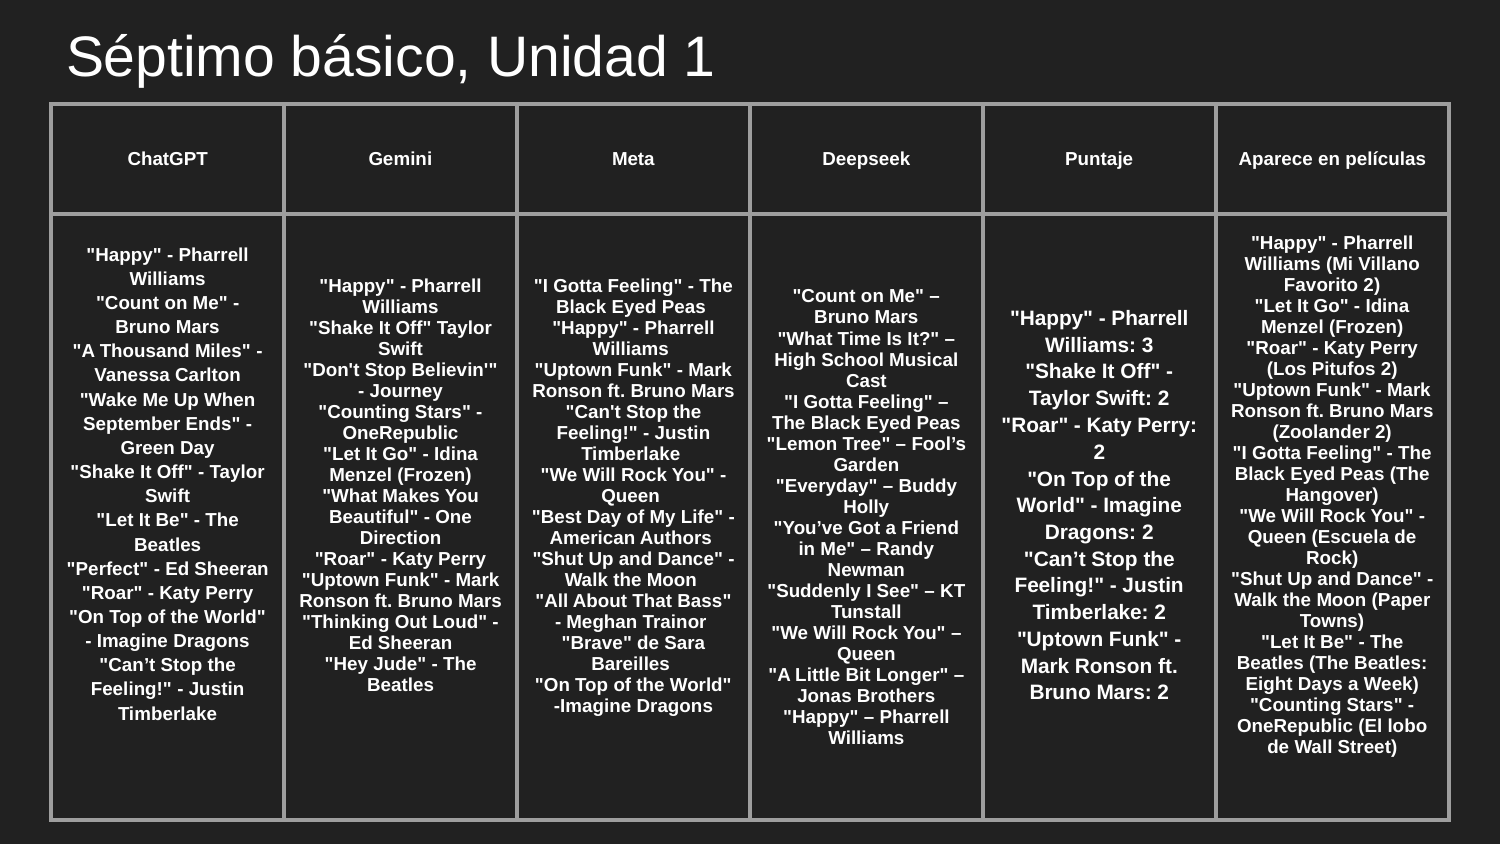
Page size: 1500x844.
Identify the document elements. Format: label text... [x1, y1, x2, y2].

table_header Aparece en películas [1218, 106, 1447, 212]
title Séptimo básico, Unidad 1 [51, 10, 1449, 102]
table_header ChatGPT [53, 106, 282, 212]
table_header Puntaje [985, 106, 1214, 212]
table_header Deepseek [752, 106, 981, 212]
table_cell "Happy" - Pharrell Williams: 3 "Shake It Off" - Taylor Swift: 2 "Roar" - Katy Perry: 2 "On Top of the World" - Imagine Dragons: 2 "Can’t Stop the Feeling!" - Justin Timberlake: 2 "Uptown Funk" - Mark Ronson ft. Bruno Mars: 2 [985, 216, 1214, 818]
table_cell "Count on Me" – Bruno Mars "What Time Is It?" – High School Musical Cast "I Gotta Feeling" – The Black Eyed Peas "Lemon Tree" – Fool’s Garden "Everyday" – Buddy Holly "You’ve Got a Friend in Me" – Randy Newman "Suddenly I See" – KT Tunstall "We Will Rock You" – Queen "A Little Bit Longer" – Jonas Brothers "Happy" – Pharrell Williams [752, 216, 981, 818]
table_header Gemini [286, 106, 515, 212]
table_header Meta [519, 106, 748, 212]
table_cell "I Gotta Feeling" - The Black Eyed Peas "Happy" - Pharrell Williams "Uptown Funk" - Mark Ronson ft. Bruno Mars "Can't Stop the Feeling!" - Justin Timberlake "We Will Rock You" - Queen "Best Day of My Life" - American Authors "Shut Up and Dance" - Walk the Moon "All About That Bass" - Meghan Trainor "Brave" de Sara Bareilles "On Top of the World" -Imagine Dragons [519, 216, 748, 818]
table_cell "Happy" - Pharrell Williams "Shake It Off" Taylor Swift "Don't Stop Believin'" - Journey "Counting Stars" - OneRepublic "Let It Go" - Idina Menzel (Frozen) "What Makes You Beautiful" - One Direction "Roar" - Katy Perry "Uptown Funk" - Mark Ronson ft. Bruno Mars "Thinking Out Loud" - Ed Sheeran "Hey Jude" - The Beatles [286, 216, 515, 818]
table_cell "Happy" - Pharrell Williams (Mi Villano Favorito 2) "Let It Go" - Idina Menzel (Frozen) "Roar" - Katy Perry (Los Pitufos 2) "Uptown Funk" - Mark Ronson ft. Bruno Mars (Zoolander 2) "I Gotta Feeling" - The Black Eyed Peas (The Hangover) "We Will Rock You" - Queen (Escuela de Rock) "Shut Up and Dance" - Walk the Moon (Paper Towns) "Let It Be" - The Beatles (The Beatles: Eight Days a Week) "Counting Stars" - OneRepublic (El lobo de Wall Street) [1218, 216, 1447, 818]
table_cell "Happy" - Pharrell Williams "Count on Me" - Bruno Mars "A Thousand Miles" - Vanessa Carlton "Wake Me Up When September Ends" - Green Day "Shake It Off" - Taylor Swift "Let It Be" - The Beatles "Perfect" - Ed Sheeran "Roar" - Katy Perry "On Top of the World" - Imagine Dragons "Can’t Stop the Feeling!" - Justin Timberlake [53, 216, 282, 818]
